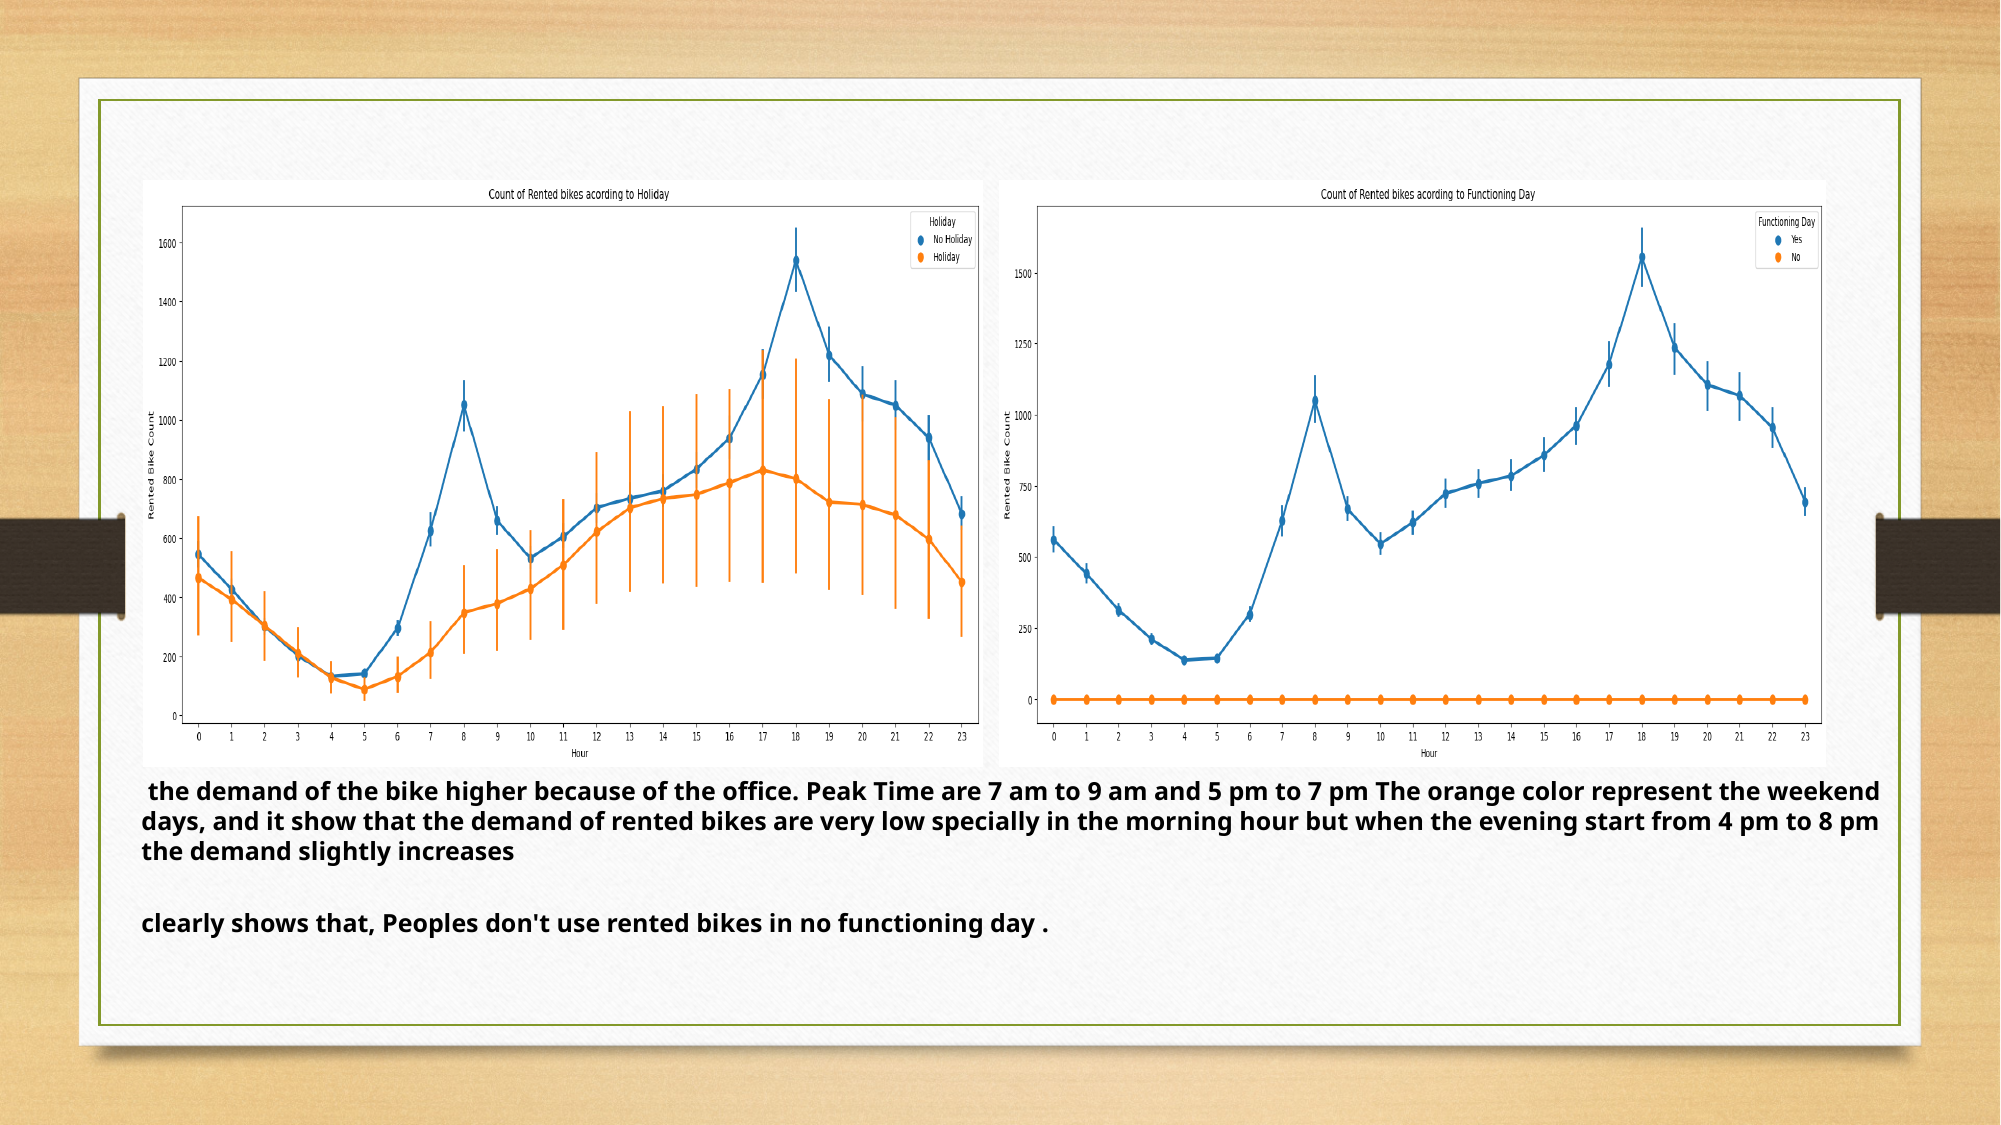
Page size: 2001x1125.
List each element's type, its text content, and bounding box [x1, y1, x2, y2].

text_box the demand of the bike higher because of the office. Peak Time are 7 am to 9 am and 5 pm to 7 pm The orange color represent the weekend days, and it show that the demand of rented bikes are very low specially in the morning hour but when the evening start from 4 pm to 8 pm the demand slightly increases [126, 767, 1924, 873]
picture [0, 0, 2001, 1125]
text_box clearly shows that, Peoples don't use rented bikes in no functioning day . [126, 900, 1777, 946]
